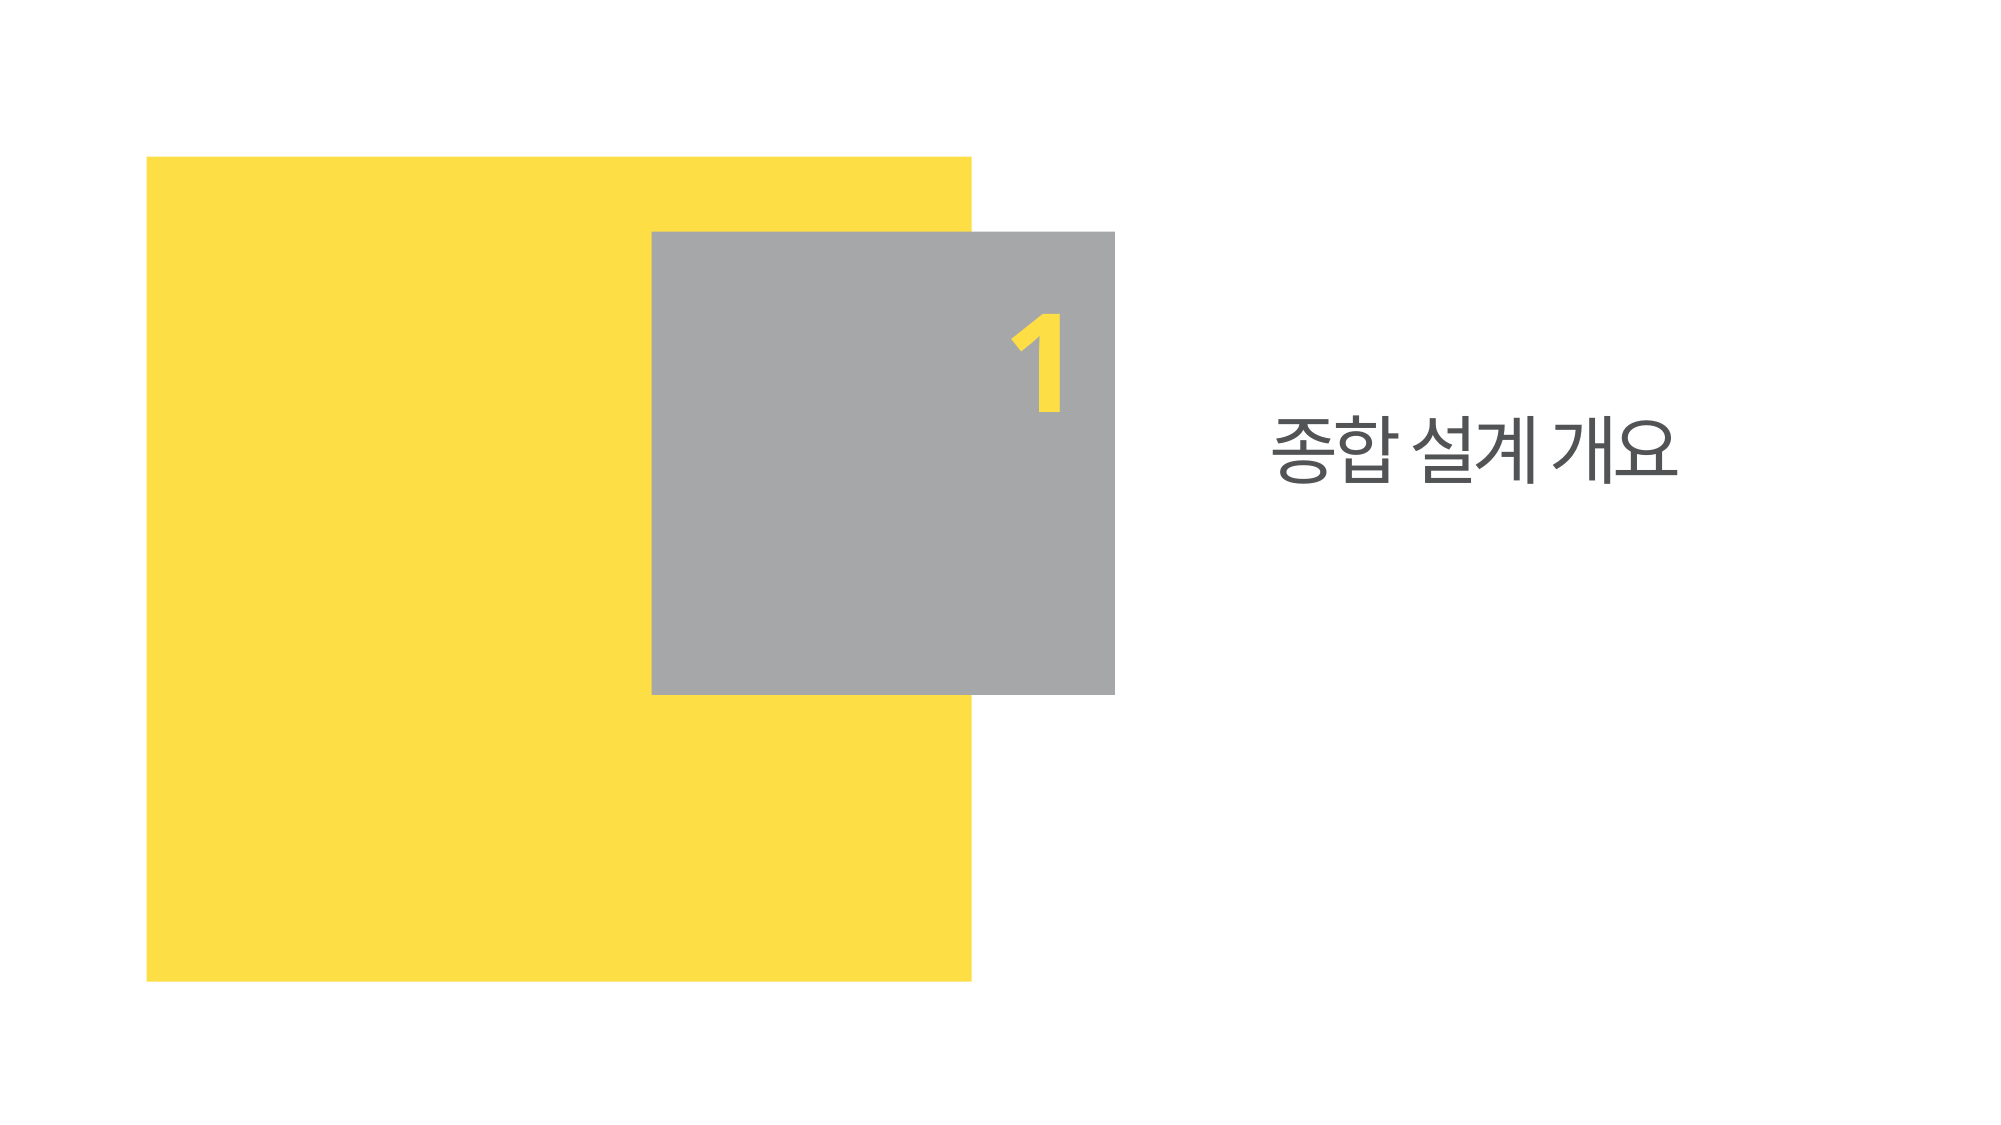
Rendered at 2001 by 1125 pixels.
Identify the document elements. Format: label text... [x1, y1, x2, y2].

text_box 1 [988, 267, 1098, 448]
text_box 종합 설계 개요 [1254, 396, 1697, 502]
text_box [651, 231, 1116, 696]
text_box [146, 156, 973, 983]
